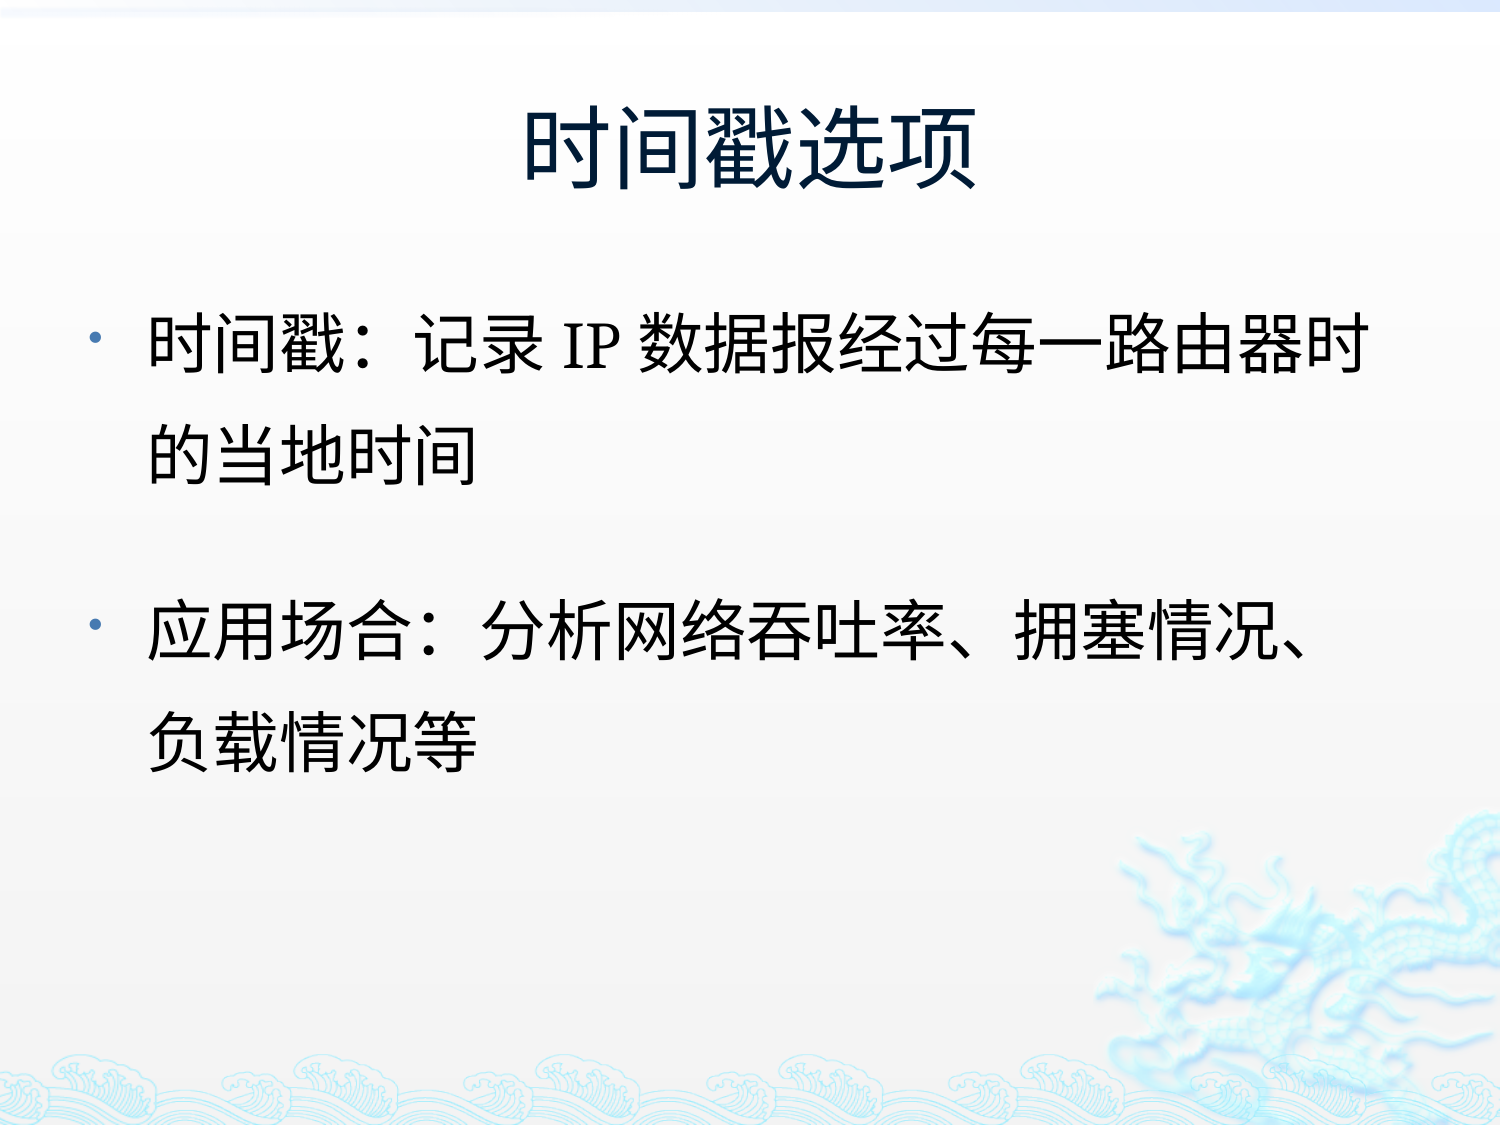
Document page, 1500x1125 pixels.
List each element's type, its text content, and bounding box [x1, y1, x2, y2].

title 时间戳选项 [75, 45, 1425, 247]
list 时间戳：记录IP数据报经过每一路由器时的当地时间 应用场合：分析网络吞吐率、拥塞情况、负载情况等 [75, 262, 1425, 1005]
